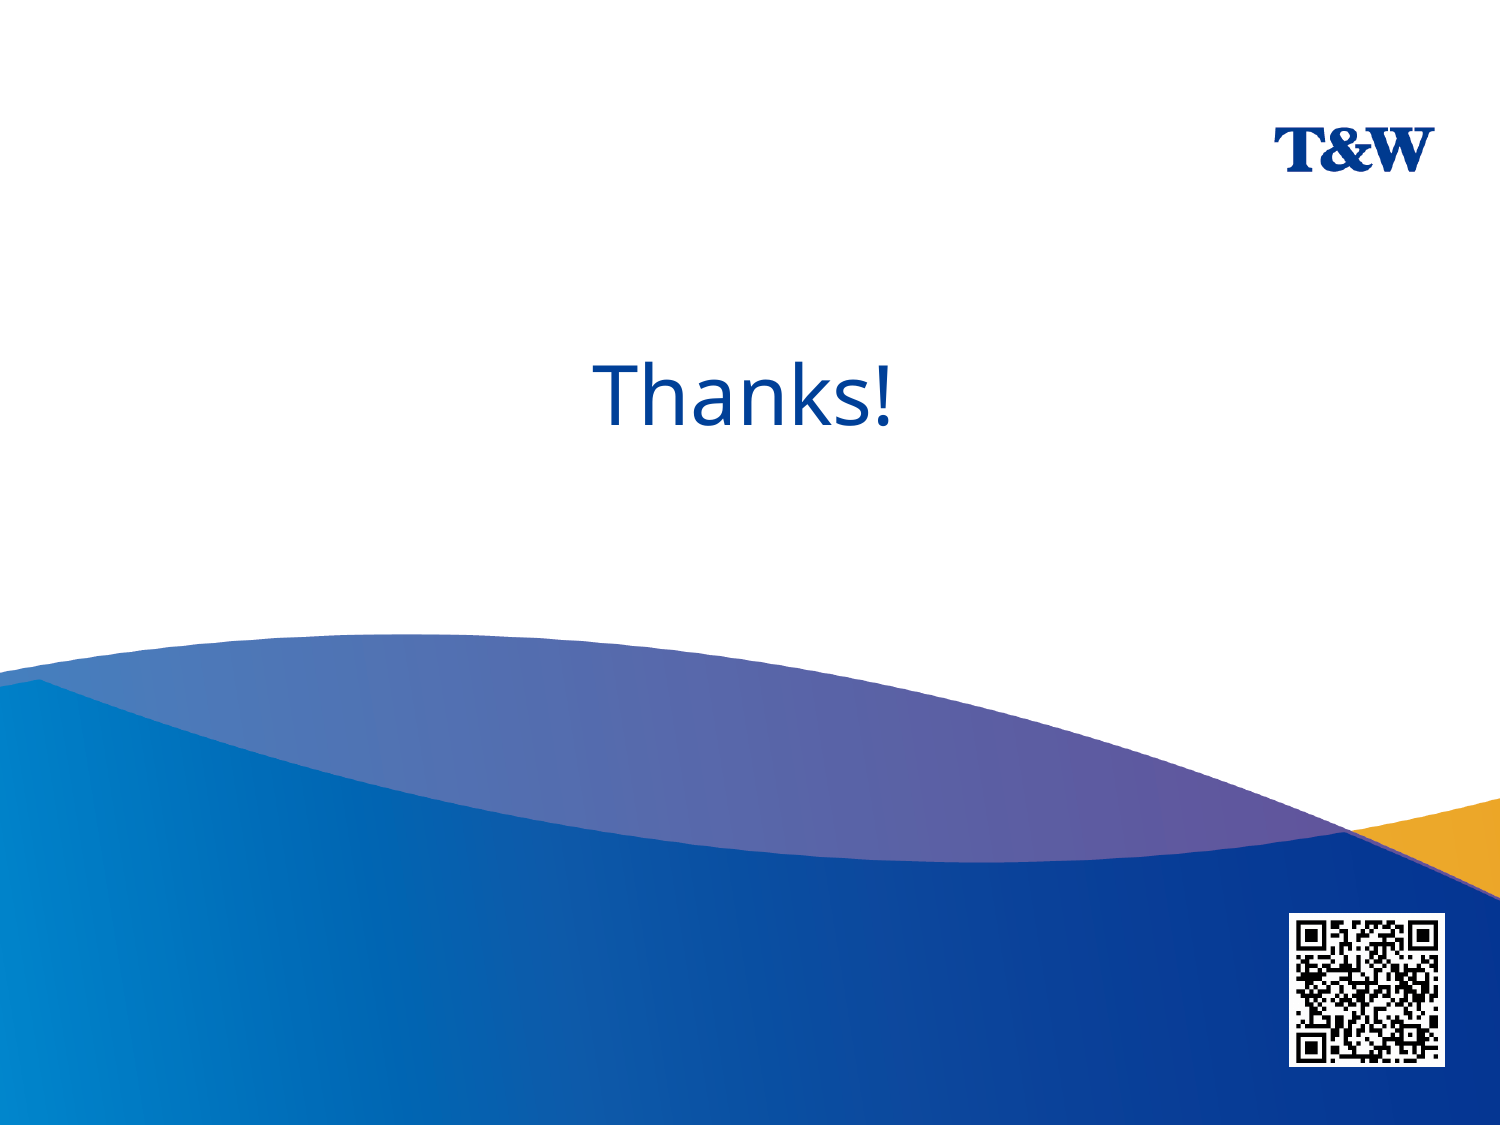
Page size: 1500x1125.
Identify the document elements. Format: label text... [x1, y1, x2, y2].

title Thanks! [550, 304, 938, 481]
picture [0, 0, 1500, 1125]
